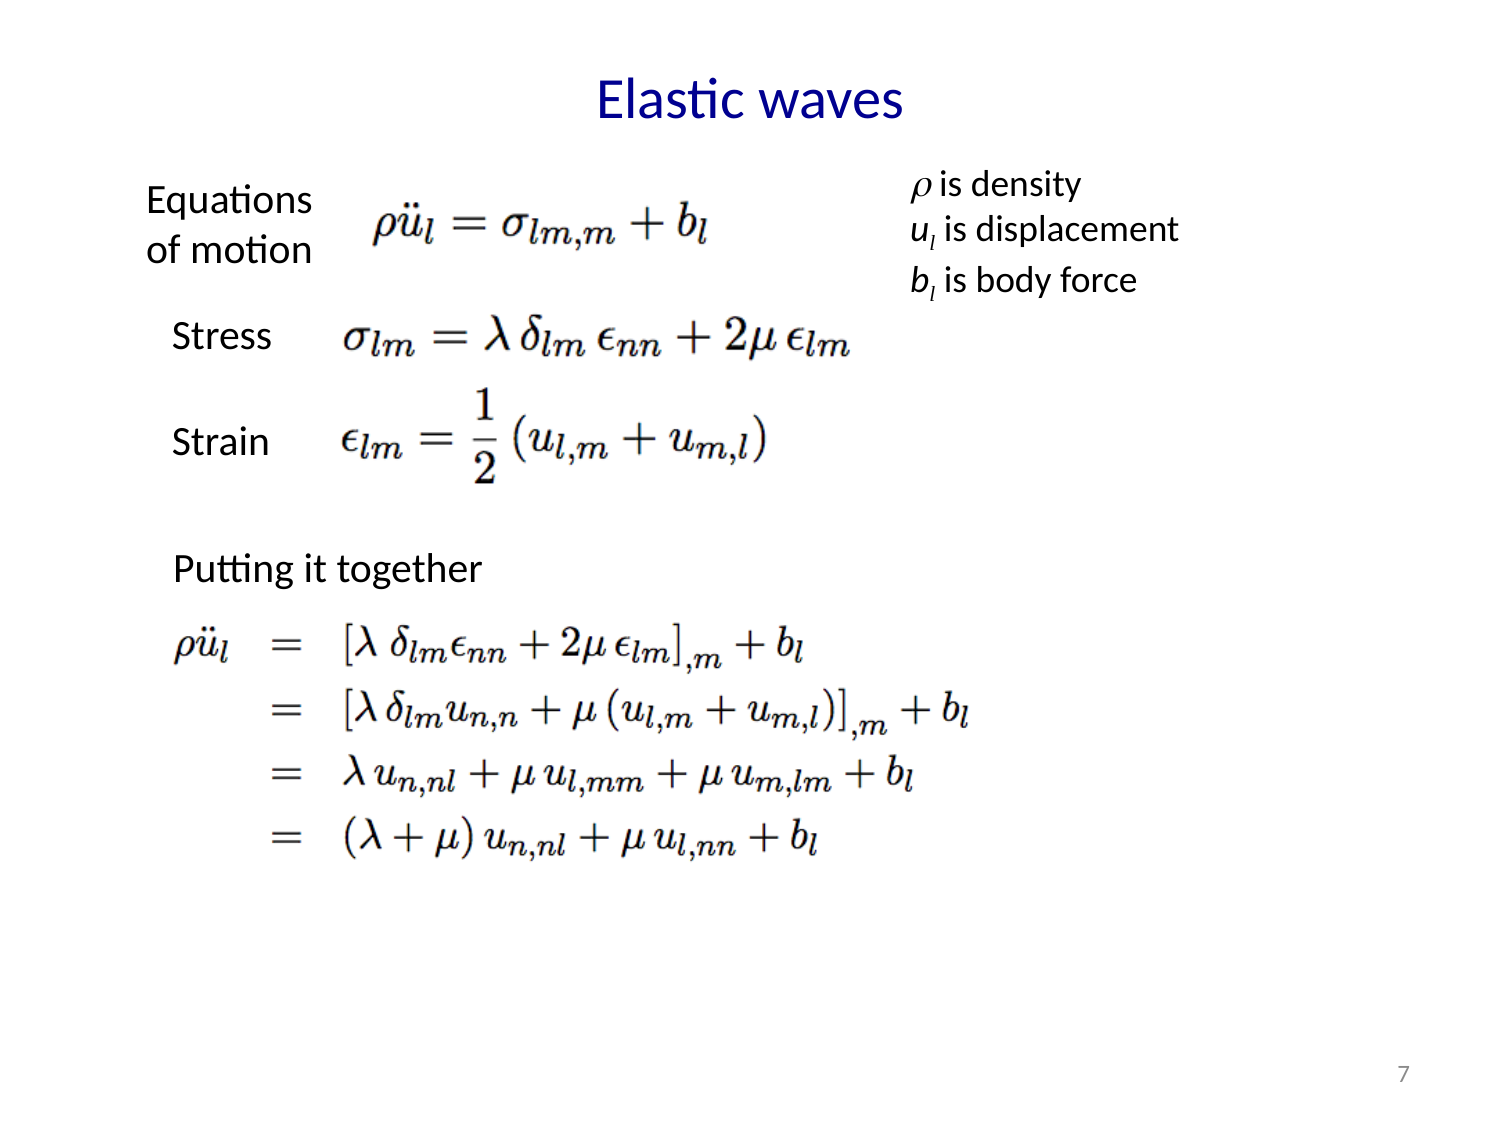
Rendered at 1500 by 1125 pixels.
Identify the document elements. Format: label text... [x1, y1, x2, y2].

text_box Equations of motion [131, 164, 355, 279]
slide_number 7 [1074, 1042, 1425, 1103]
title Elastic waves [75, 45, 1425, 146]
text_box r is density ul is displacement bl is body force [895, 151, 1195, 314]
picture [353, 182, 734, 268]
picture [331, 291, 869, 496]
text_box Putting it together [158, 533, 498, 597]
text_box Stress [157, 300, 288, 366]
picture [155, 599, 999, 876]
text_box Strain [157, 406, 286, 472]
